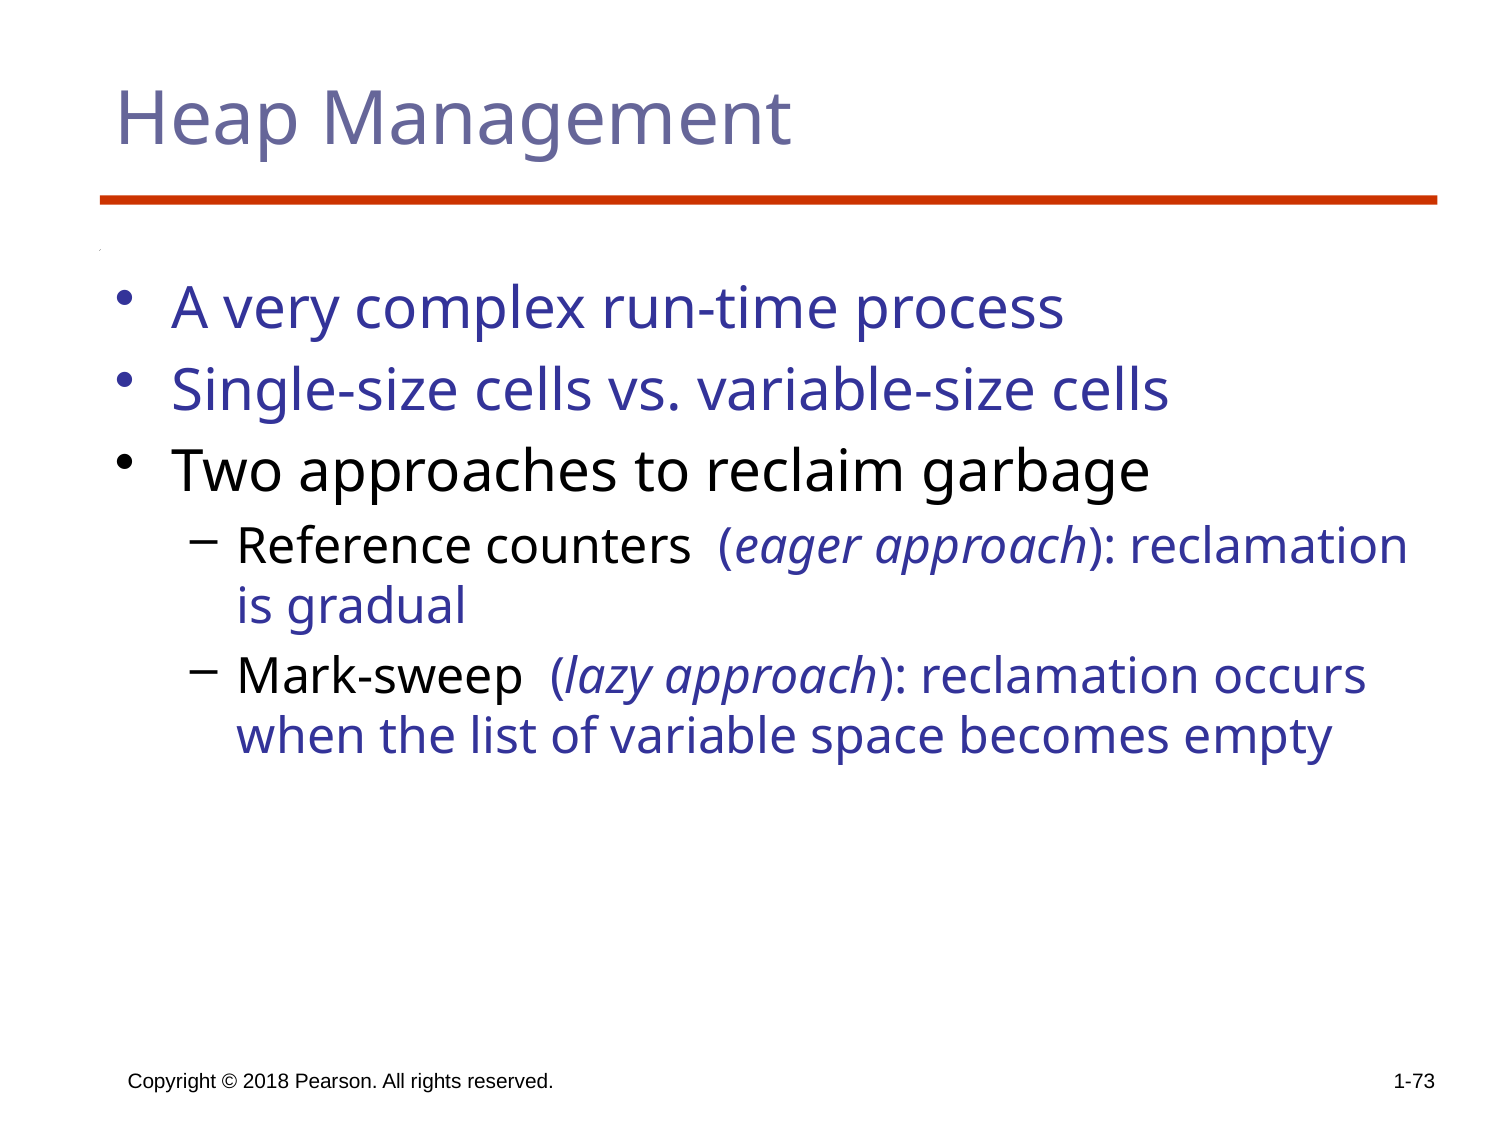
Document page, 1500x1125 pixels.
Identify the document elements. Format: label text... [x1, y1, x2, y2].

title Heap Management [99, 62, 1438, 250]
slide_number 1-73 [1137, 1024, 1451, 1101]
list A very complex run-time process Single-size cells vs. variable-size cells Two approaches to reclaim garbage Reference counters (eager approach): reclamation is gradual Mark-sweep (lazy approach): reclamation occurs when the list of variable space becomes empty [99, 262, 1438, 1013]
footer Copyright © 2018 Pearson. All rights reserved. [112, 1024, 801, 1101]
